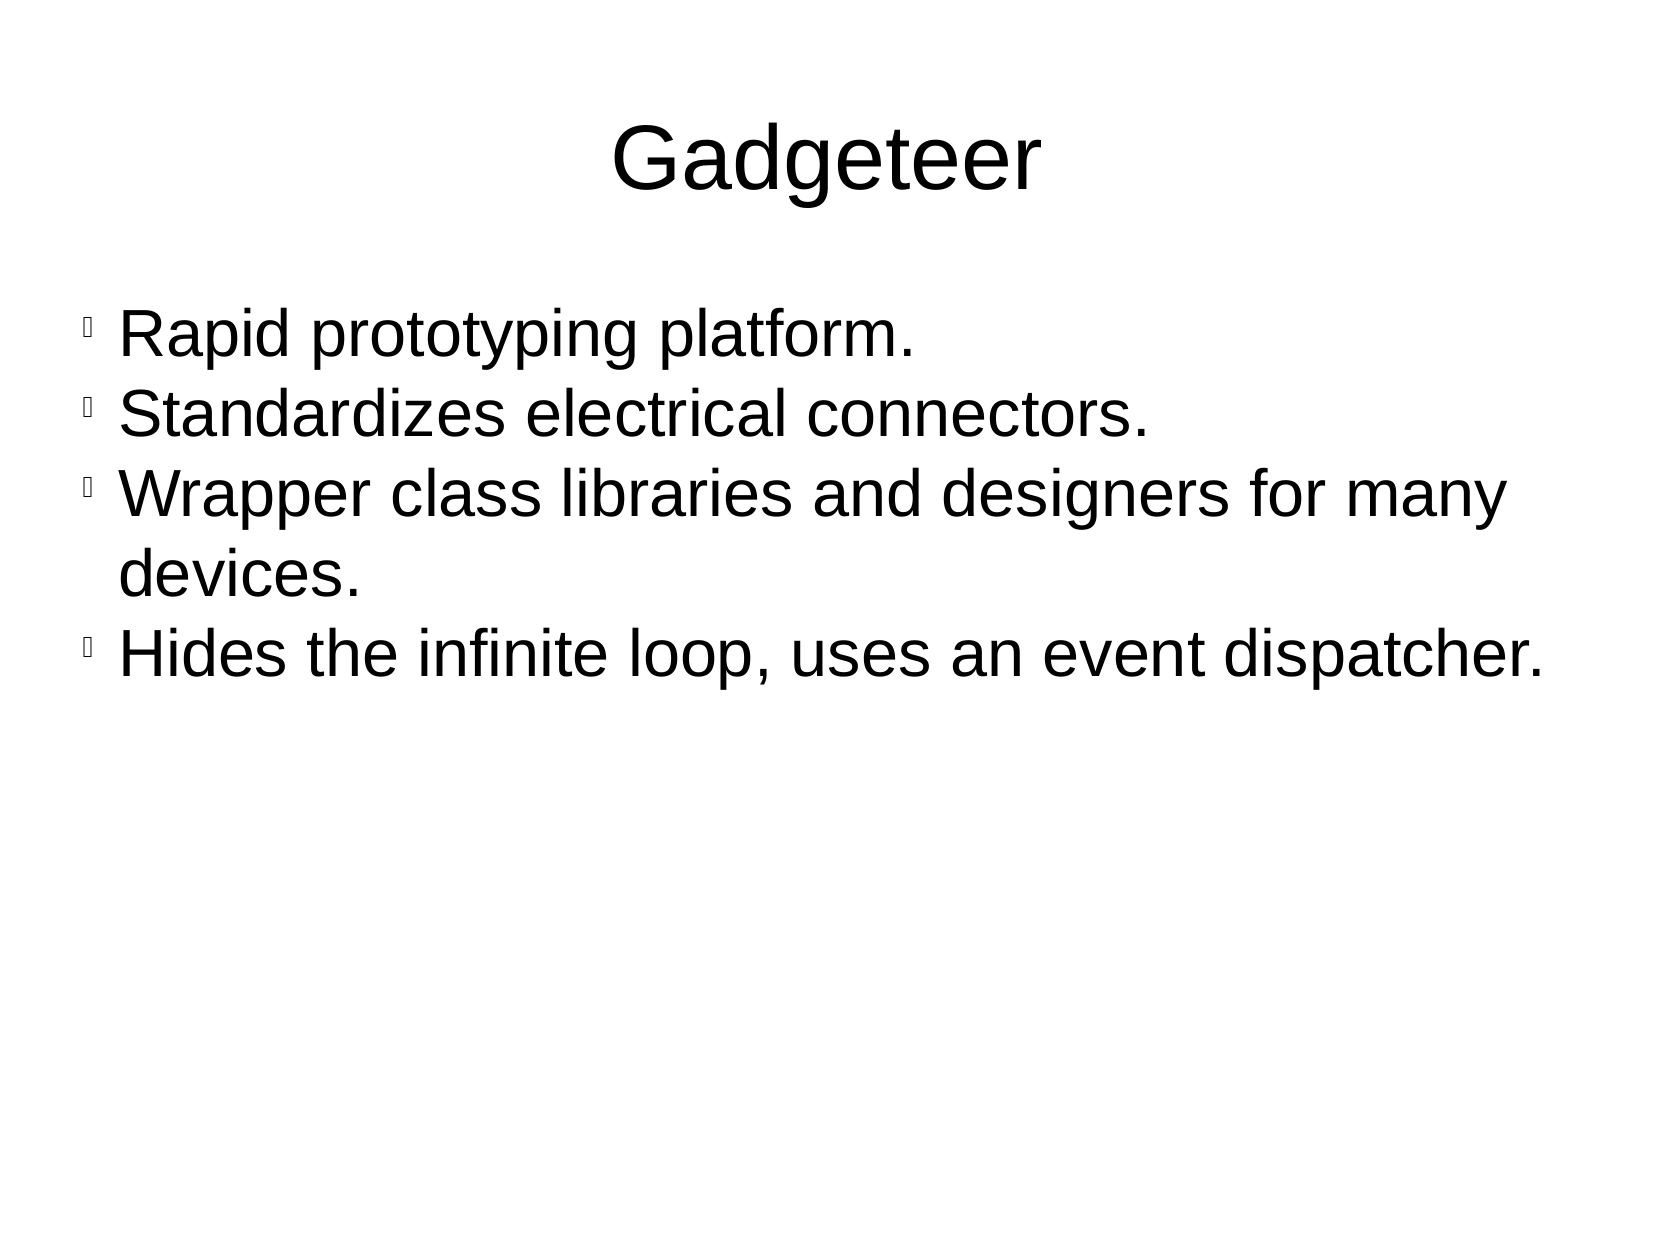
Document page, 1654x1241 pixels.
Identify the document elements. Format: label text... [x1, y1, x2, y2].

text_box Gadgeteer [82, 49, 1571, 257]
text_box Rapid prototyping platform. Standardizes electrical connectors. Wrapper class libraries and designers for many devices. Hides the infinite loop, uses an event dispatcher. [82, 290, 1571, 1010]
